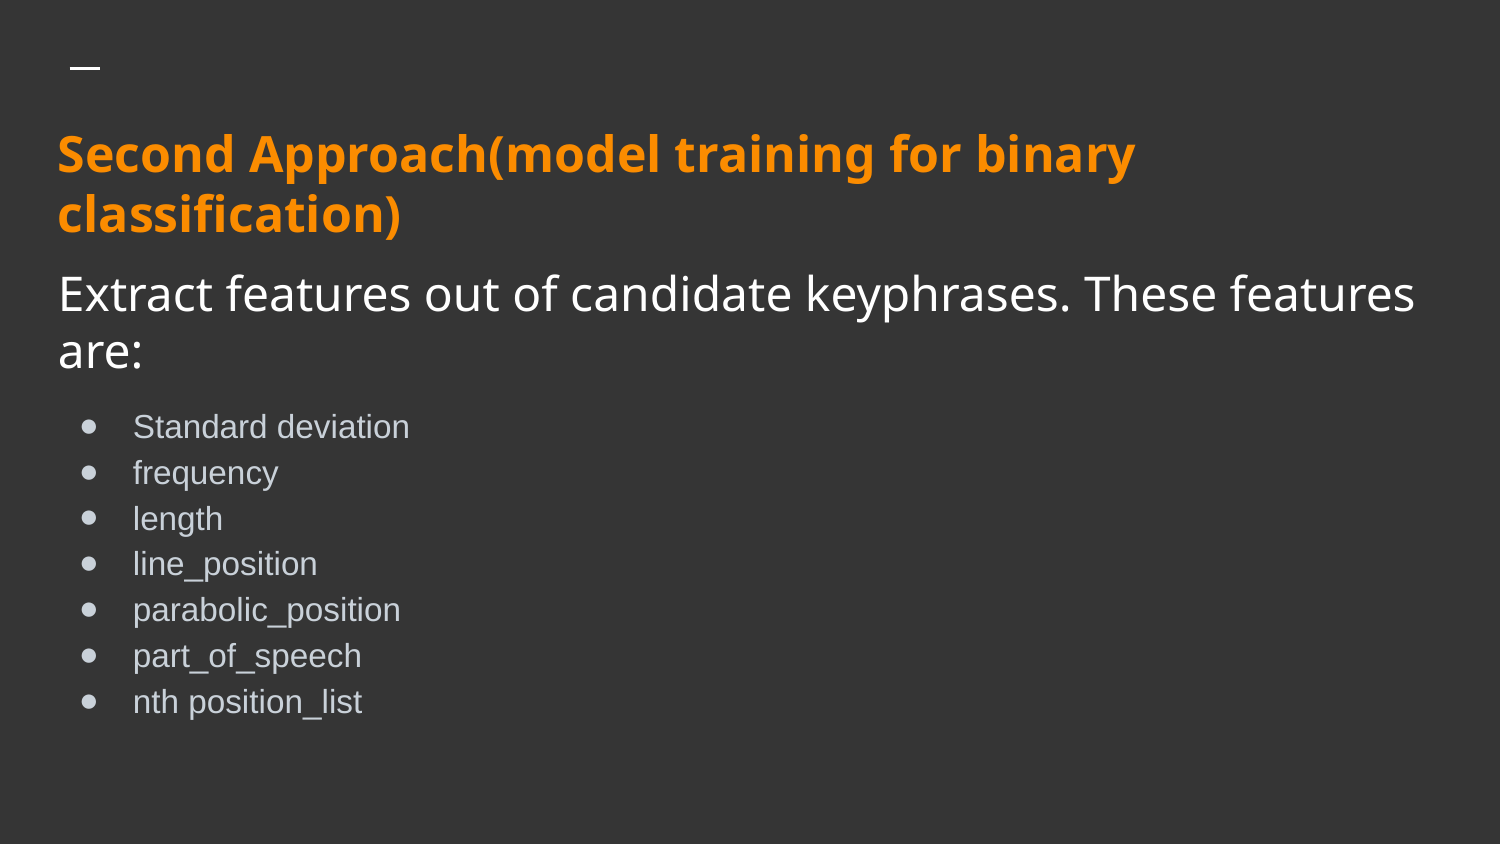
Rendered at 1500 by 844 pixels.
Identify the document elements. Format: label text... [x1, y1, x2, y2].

title Second Approach(model training for binary classification) Extract features out of candidate keyphrases. These features are: Standard deviation frequency length line_position parabolic_position part_of_speech nth position_list [42, 107, 1458, 737]
